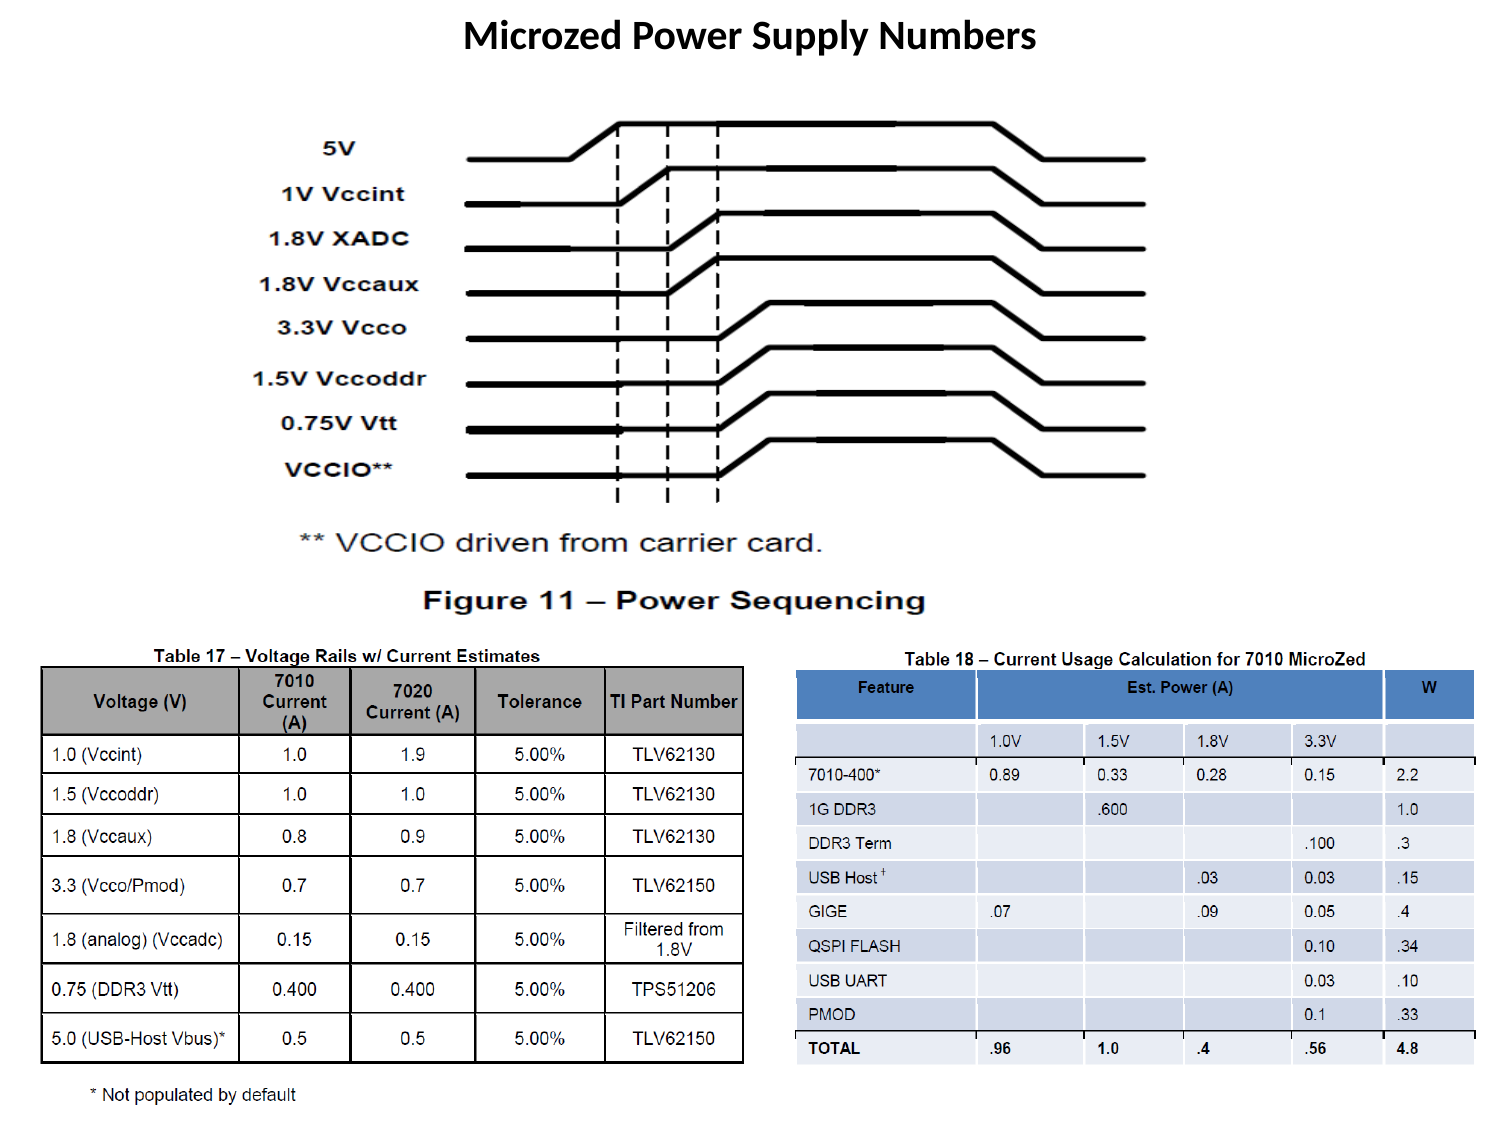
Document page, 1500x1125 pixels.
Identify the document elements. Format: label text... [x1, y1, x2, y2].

picture [26, 637, 1500, 1109]
picture [187, 99, 1213, 617]
text_box Microzed Power Supply Numbers [0, 0, 1500, 65]
